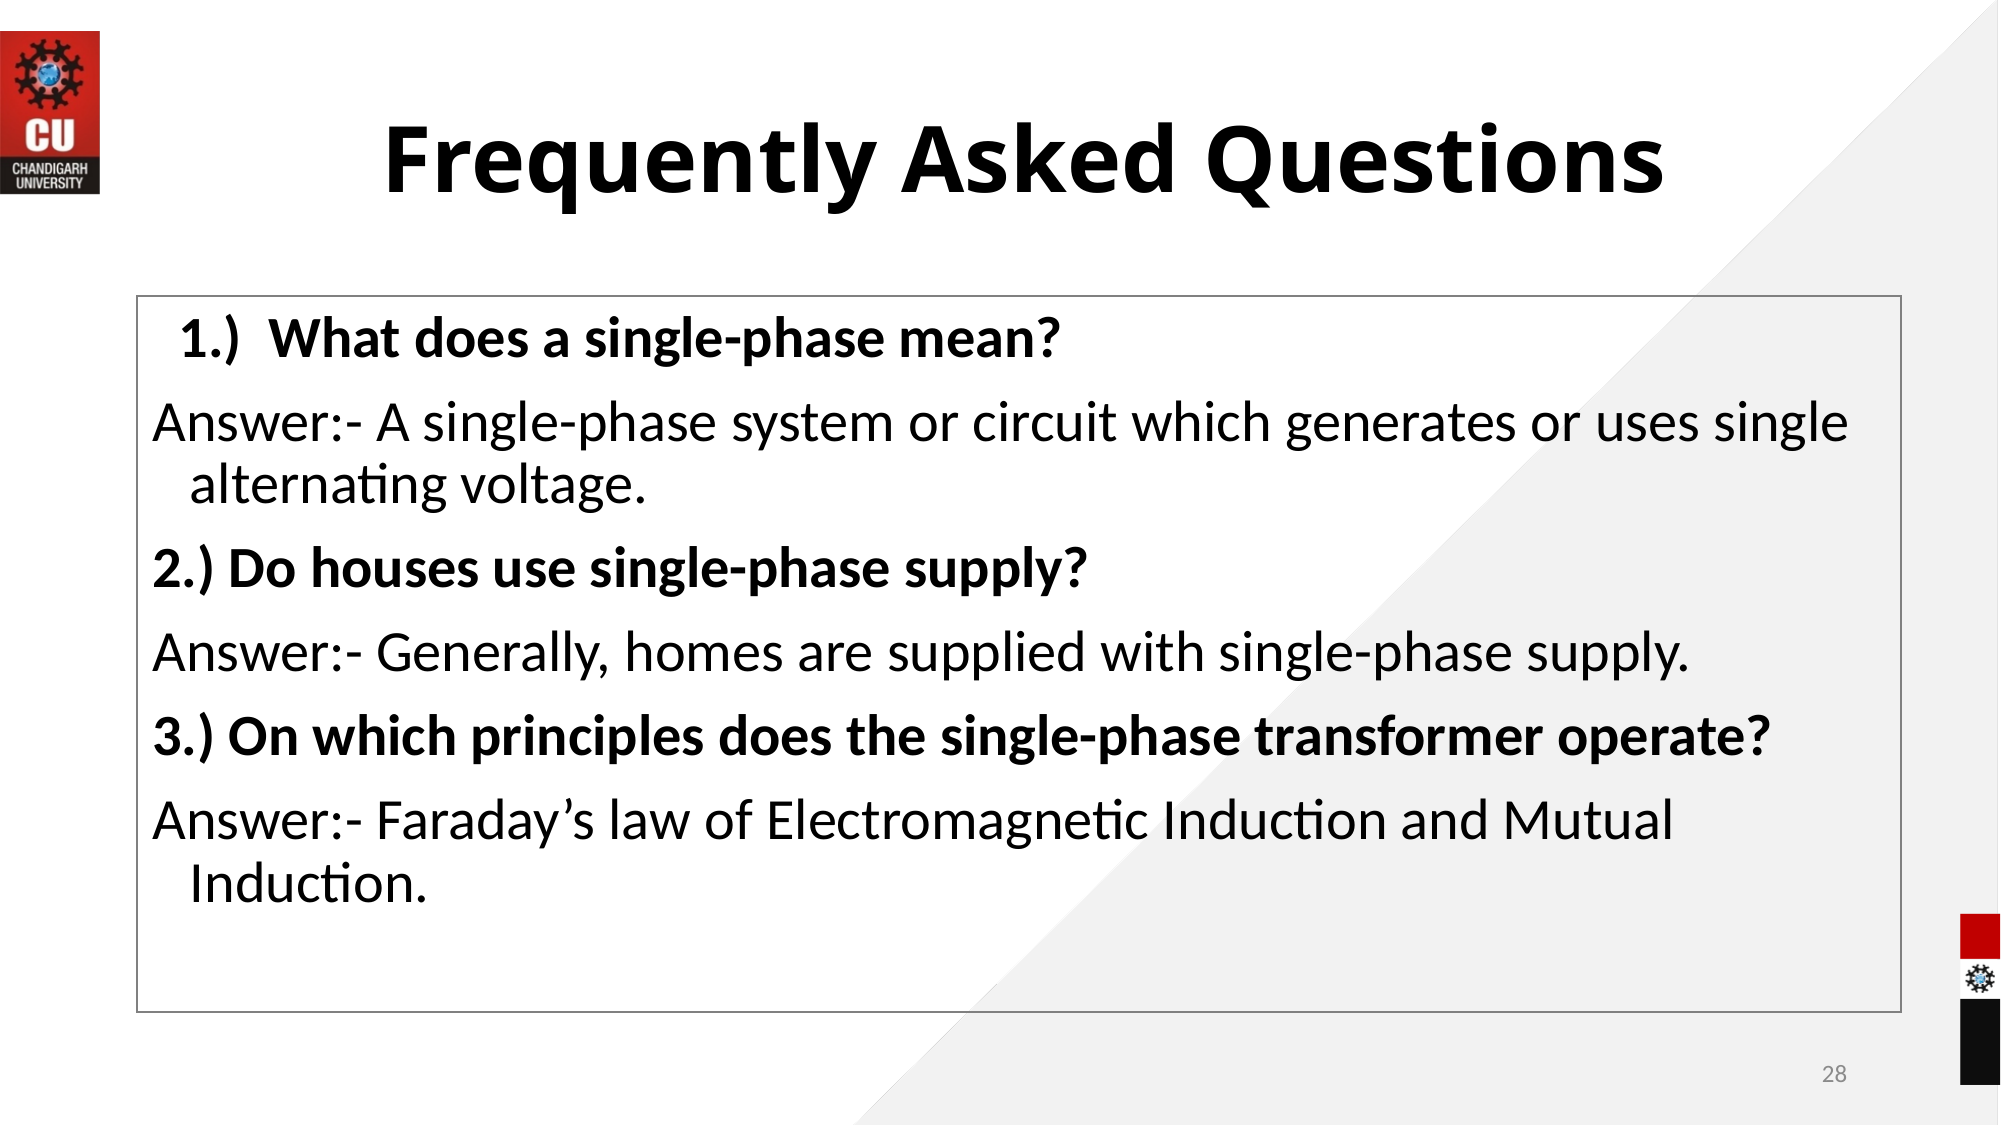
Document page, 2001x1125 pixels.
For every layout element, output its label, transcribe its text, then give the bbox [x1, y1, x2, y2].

slide_number 28 [1412, 1042, 1863, 1103]
title Frequently Asked Questions [173, 70, 1899, 255]
text_box [136, 295, 1902, 1013]
picture [0, 0, 2001, 1125]
